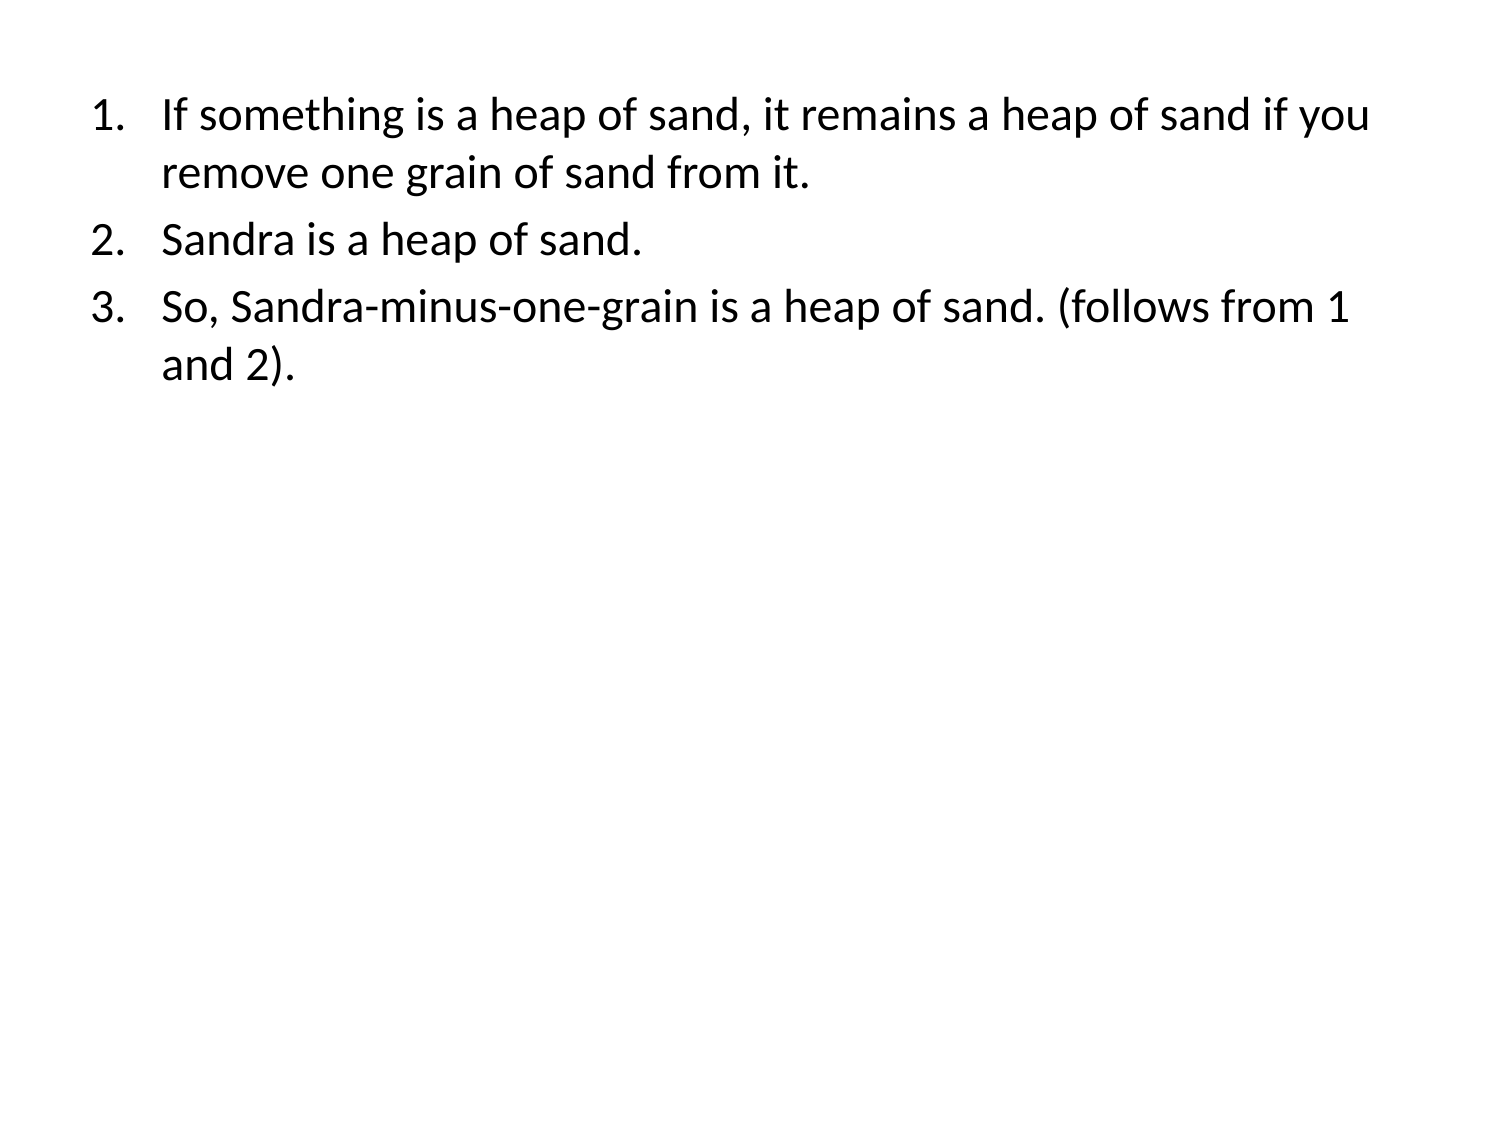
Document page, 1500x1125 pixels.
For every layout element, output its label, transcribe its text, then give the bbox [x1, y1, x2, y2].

list If something is a heap of sand, it remains a heap of sand if you remove one grain of sand from it. Sandra is a heap of sand. So, Sandra-minus-one-grain is a heap of sand. (follows from 1 and 2). So, Sandra-minus-two-grains is a heap of sand. (follows from 1 and 3) So, Sandra-minus-three-grains is a heap of sand. (follows from 1 and 4) ⋮ 1,000,000. So, Sandra-minus-999,998-grains is a heap of sand. (follows from 1 and 999,999) 1,000,001. So, Sandra-minus-999,999-grains is a heap of sand. (follows from 1 and 1,000,000) [75, 75, 1425, 1005]
